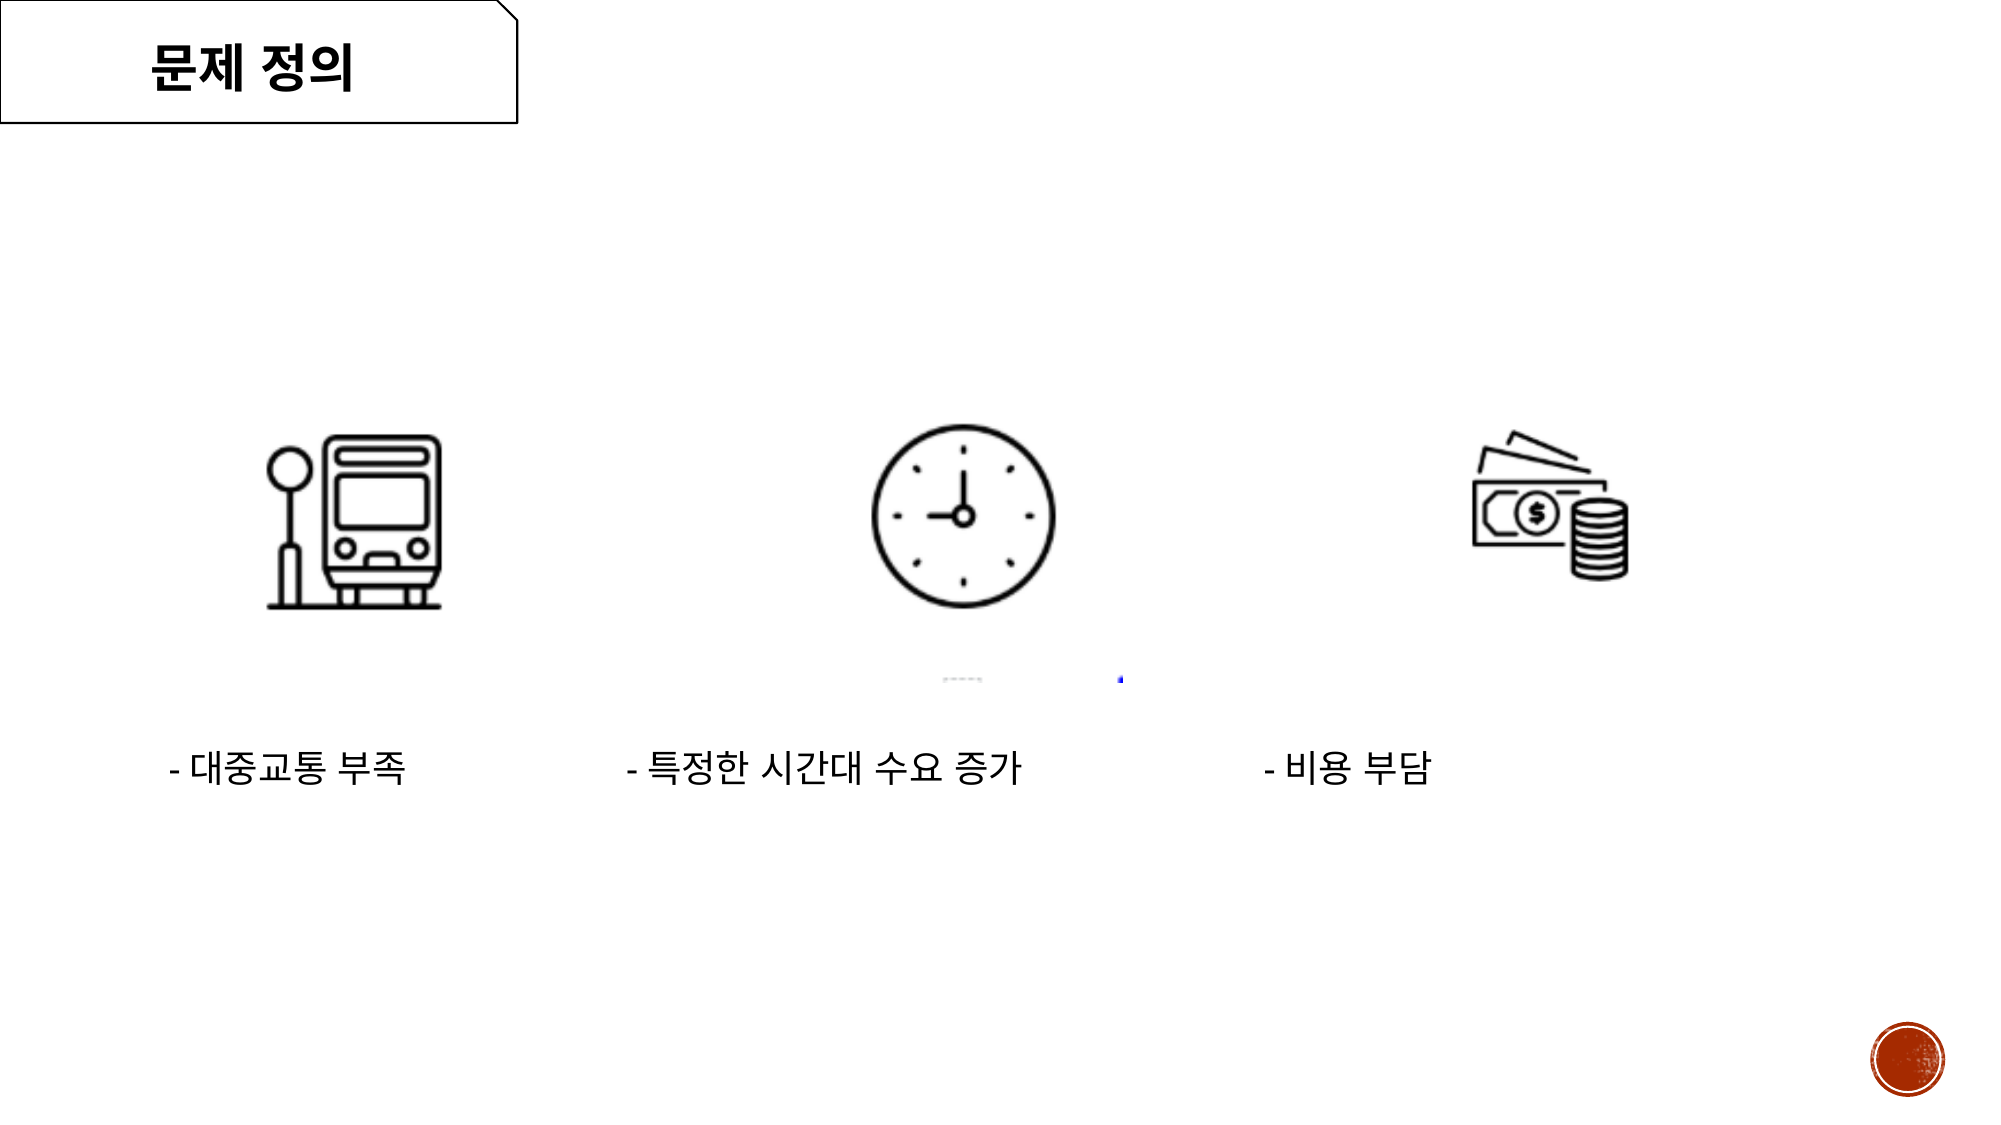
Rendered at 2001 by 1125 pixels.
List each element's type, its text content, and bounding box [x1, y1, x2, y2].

text_box -대중교통 부족 -특정한 시간대 수요 증가 -비용 부담 [46, 737, 1996, 1023]
picture [1430, 401, 1687, 617]
picture [824, 358, 1123, 683]
picture [215, 376, 523, 665]
text_box 문제 정의 [0, 0, 519, 125]
